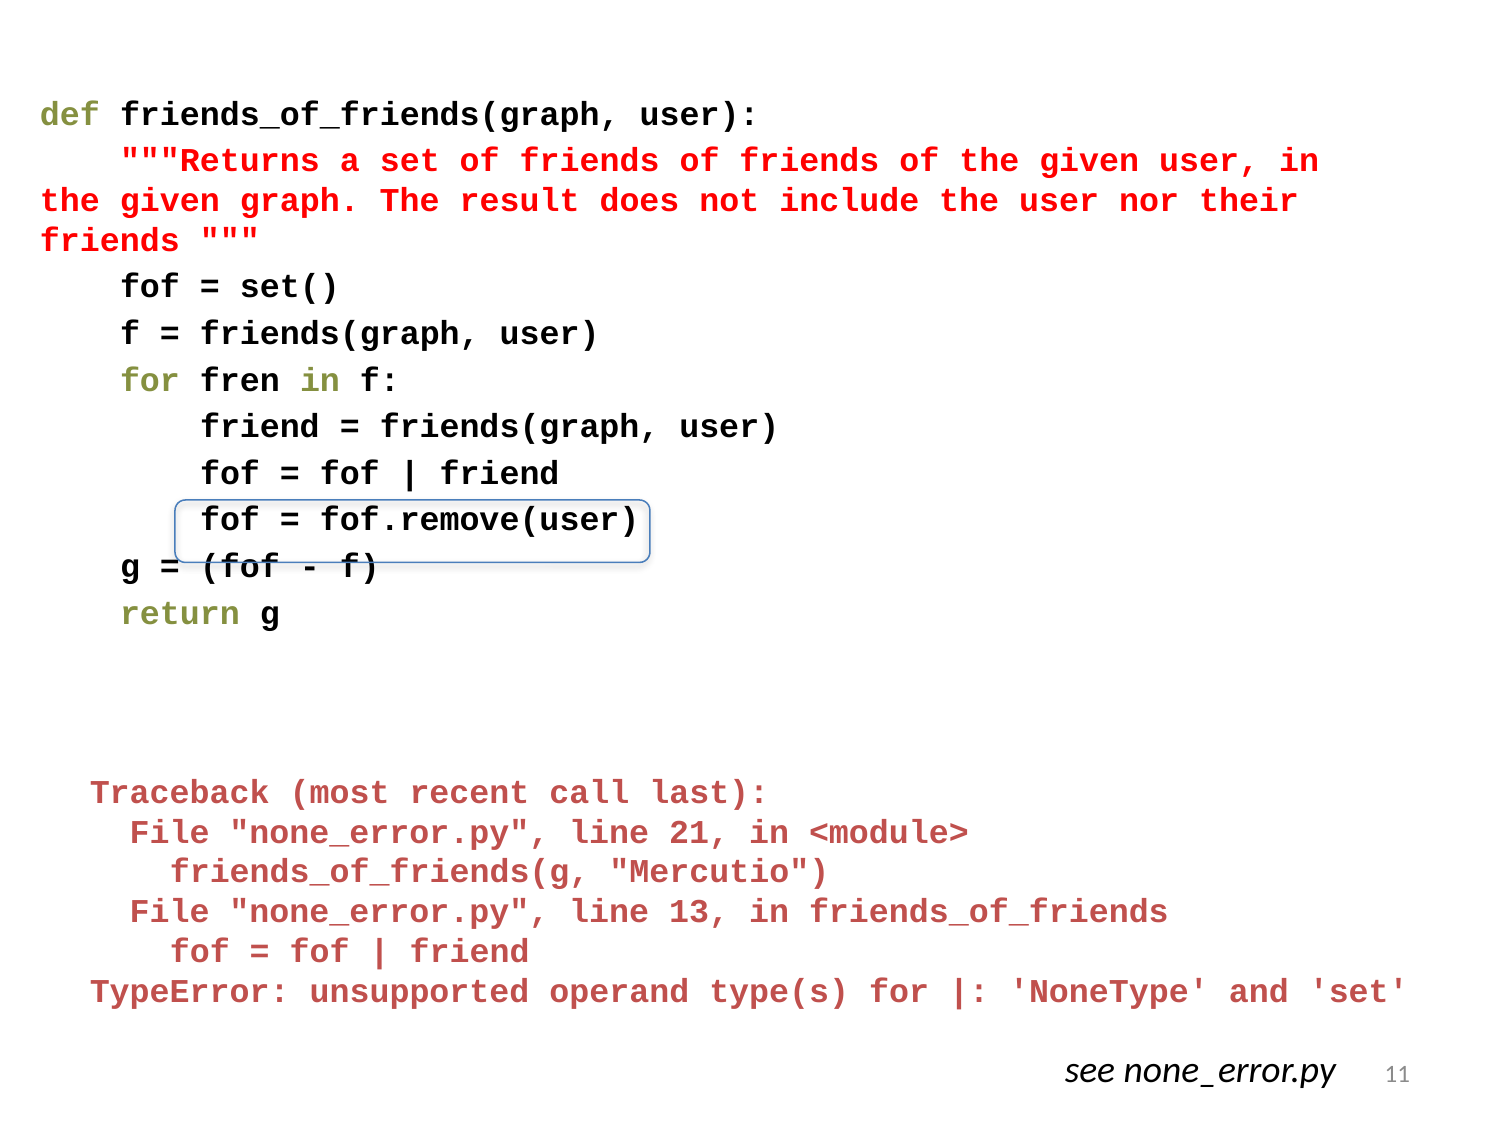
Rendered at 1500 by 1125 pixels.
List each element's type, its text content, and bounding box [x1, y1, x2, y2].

slide_number 11 [1074, 1042, 1425, 1103]
text_box Traceback (most recent call last): File "none_error.py", line 21, in <module> friends_of_friends(g, "Mercutio") File "none_error.py", line 13, in friends_of_friends fof = fof | friend TypeError: unsupported operand type(s) for |: 'NoneType' and 'set' [74, 762, 1500, 1017]
list def friends_of_friends(graph, user): """Returns a set of friends of friends of the given user, in the given graph. The result does not include the user nor their friends """ fof = set() f = friends(graph, user) for fren in f: friend = friends(graph, user) fof = fof | friend fof = fof.remove(user) g = (fof - f) return g [24, 37, 1375, 780]
text_box [174, 499, 651, 564]
text_box see none_error.py [1049, 1037, 1488, 1098]
